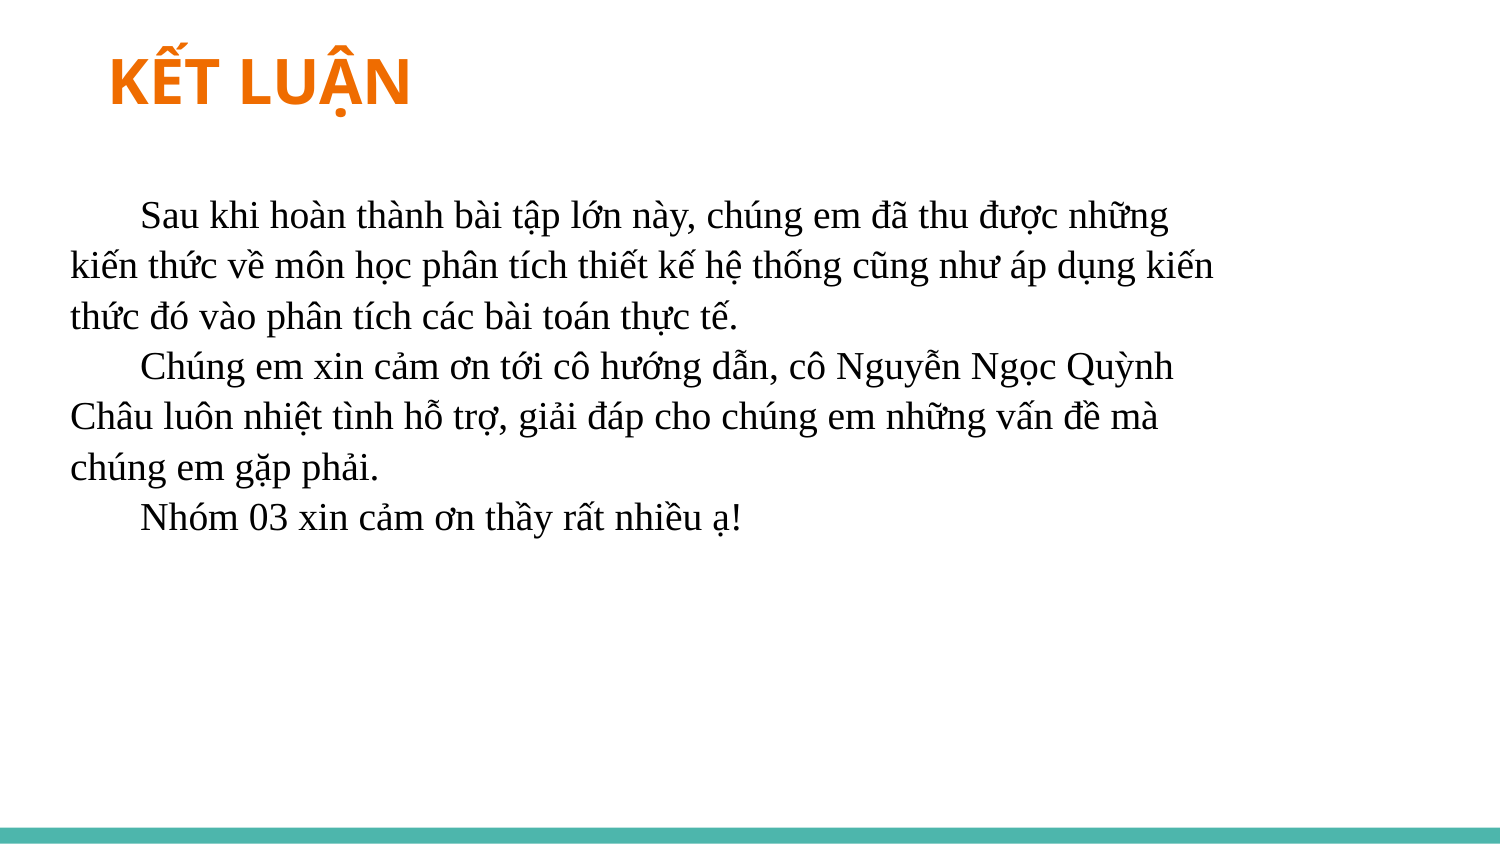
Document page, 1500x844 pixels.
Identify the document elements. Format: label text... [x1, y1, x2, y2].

title KẾT LUẬN [92, 21, 1491, 138]
list Sau khi hoàn thành bài tập lớn này, chúng em đã thu được những kiến thức về môn học phân tích thiết kế hệ thống cũng như áp dụng kiến thức đó vào phân tích các bài toán thực tế. Chúng em xin cảm ơn tới cô hướng dẫn, cô Nguyễn Ngọc Quỳnh Châu luôn nhiệt tình hỗ trợ, giải đáp cho chúng em những vấn đề mà chúng em gặp phải. Nhóm 03 xin cảm ơn thầy rất nhiều ạ! [55, 171, 1248, 714]
